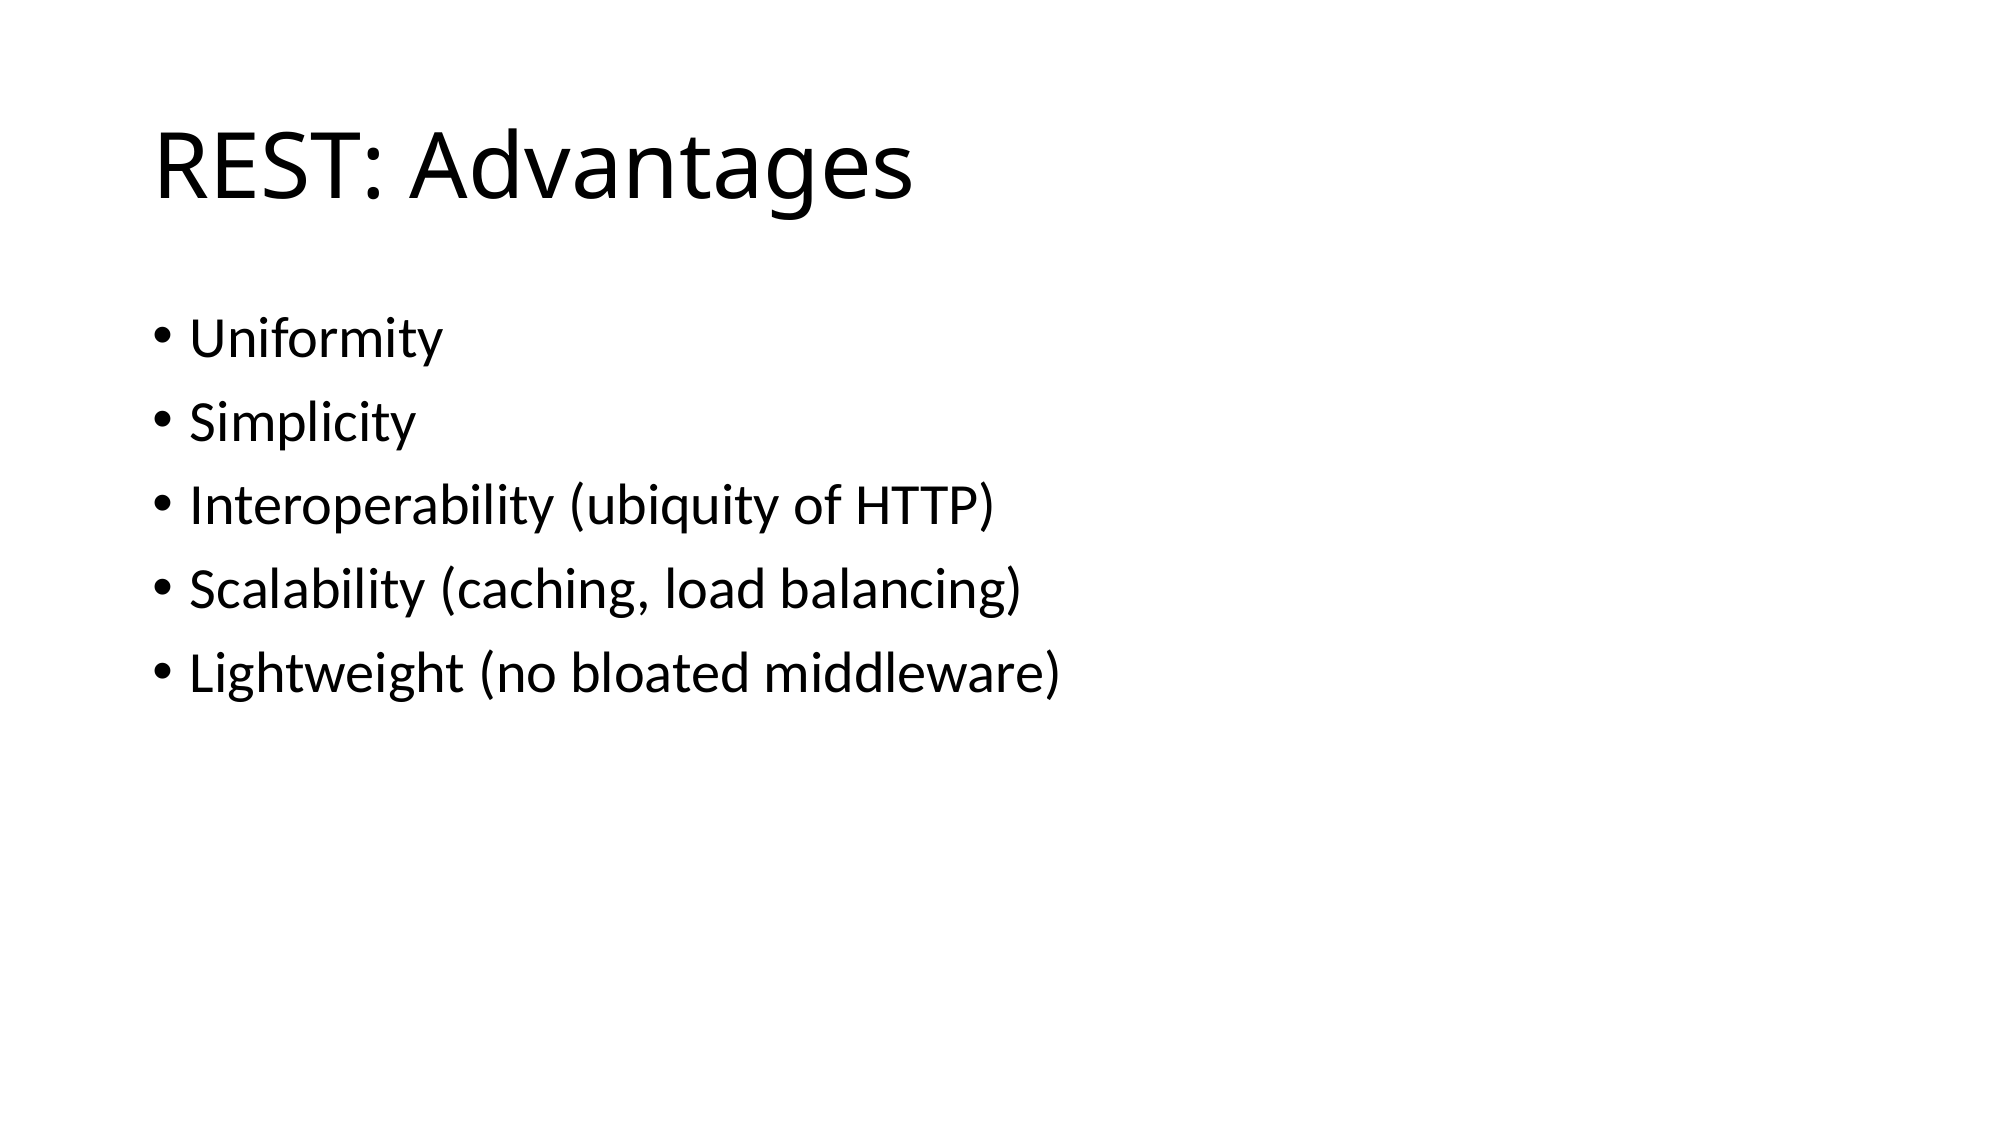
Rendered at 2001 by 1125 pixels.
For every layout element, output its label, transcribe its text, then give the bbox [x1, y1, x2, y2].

title REST: Advantages [137, 59, 1863, 278]
list Uniformity Simplicity Interoperability (ubiquity of HTTP) Scalability (caching, load balancing) Lightweight (no bloated middleware) [137, 299, 1863, 1014]
